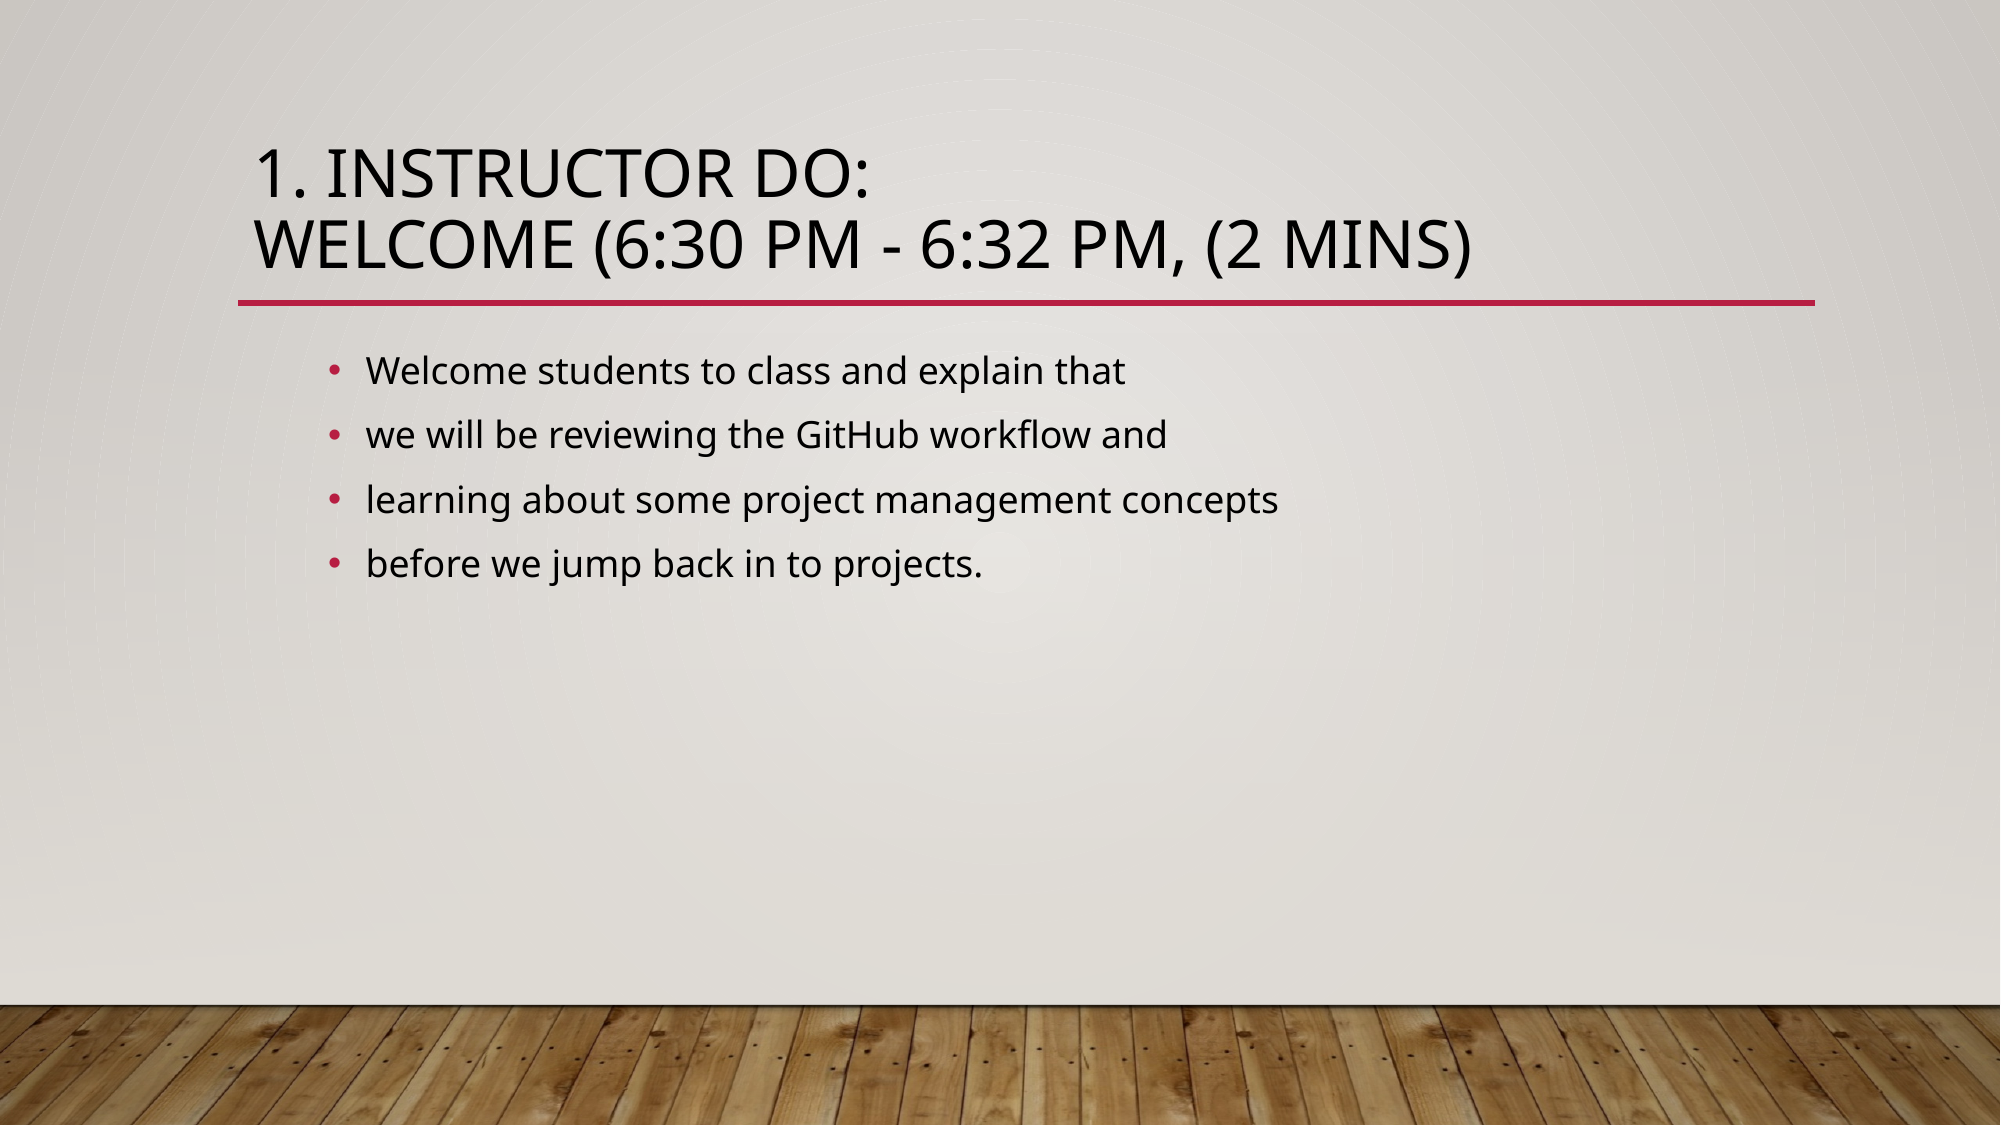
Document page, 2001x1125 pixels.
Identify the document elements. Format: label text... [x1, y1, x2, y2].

picture [0, 1005, 2000, 1125]
title 1. Instructor Do: Welcome (6:30 PM - 6:32 PM, (2 mins) [238, 131, 1814, 300]
list Welcome students to class and explain that we will be reviewing the GitHub workflow and learning about some project management concepts before we jump back in to projects. [238, 330, 1814, 897]
